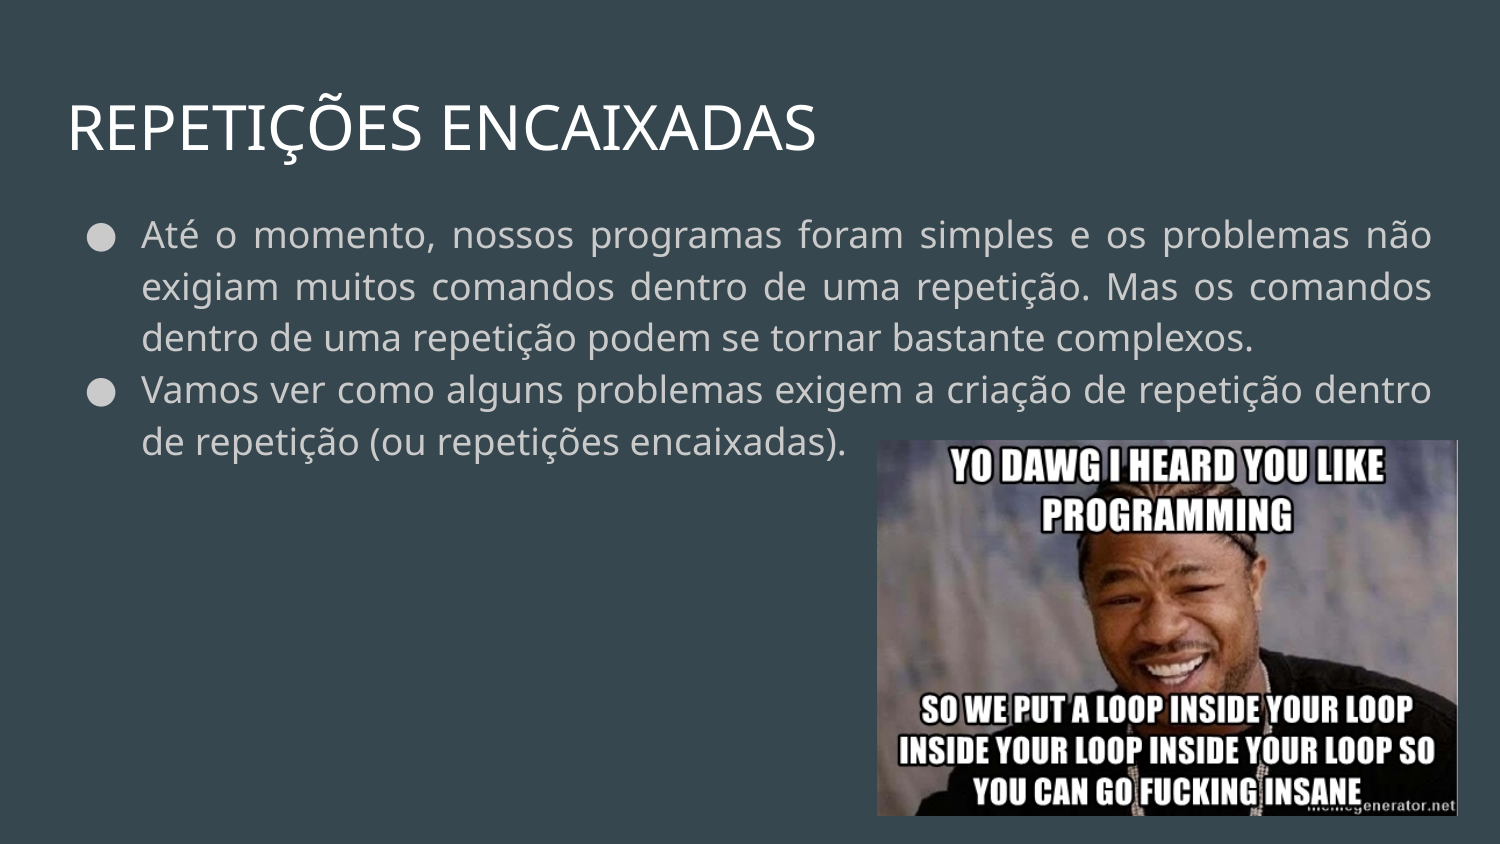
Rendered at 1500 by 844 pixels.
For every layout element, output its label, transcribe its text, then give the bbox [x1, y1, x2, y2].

title REPETIÇÕES ENCAIXADAS [51, 72, 1449, 167]
list Até o momento, nossos programas foram simples e os problemas não exigiam muitos comandos dentro de uma repetição. Mas os comandos dentro de uma repetição podem se tornar bastante complexos. Vamos ver como alguns problemas exigem a criação de repetição dentro de repetição (ou repetições encaixadas). [51, 189, 1449, 750]
picture [877, 440, 1458, 816]
